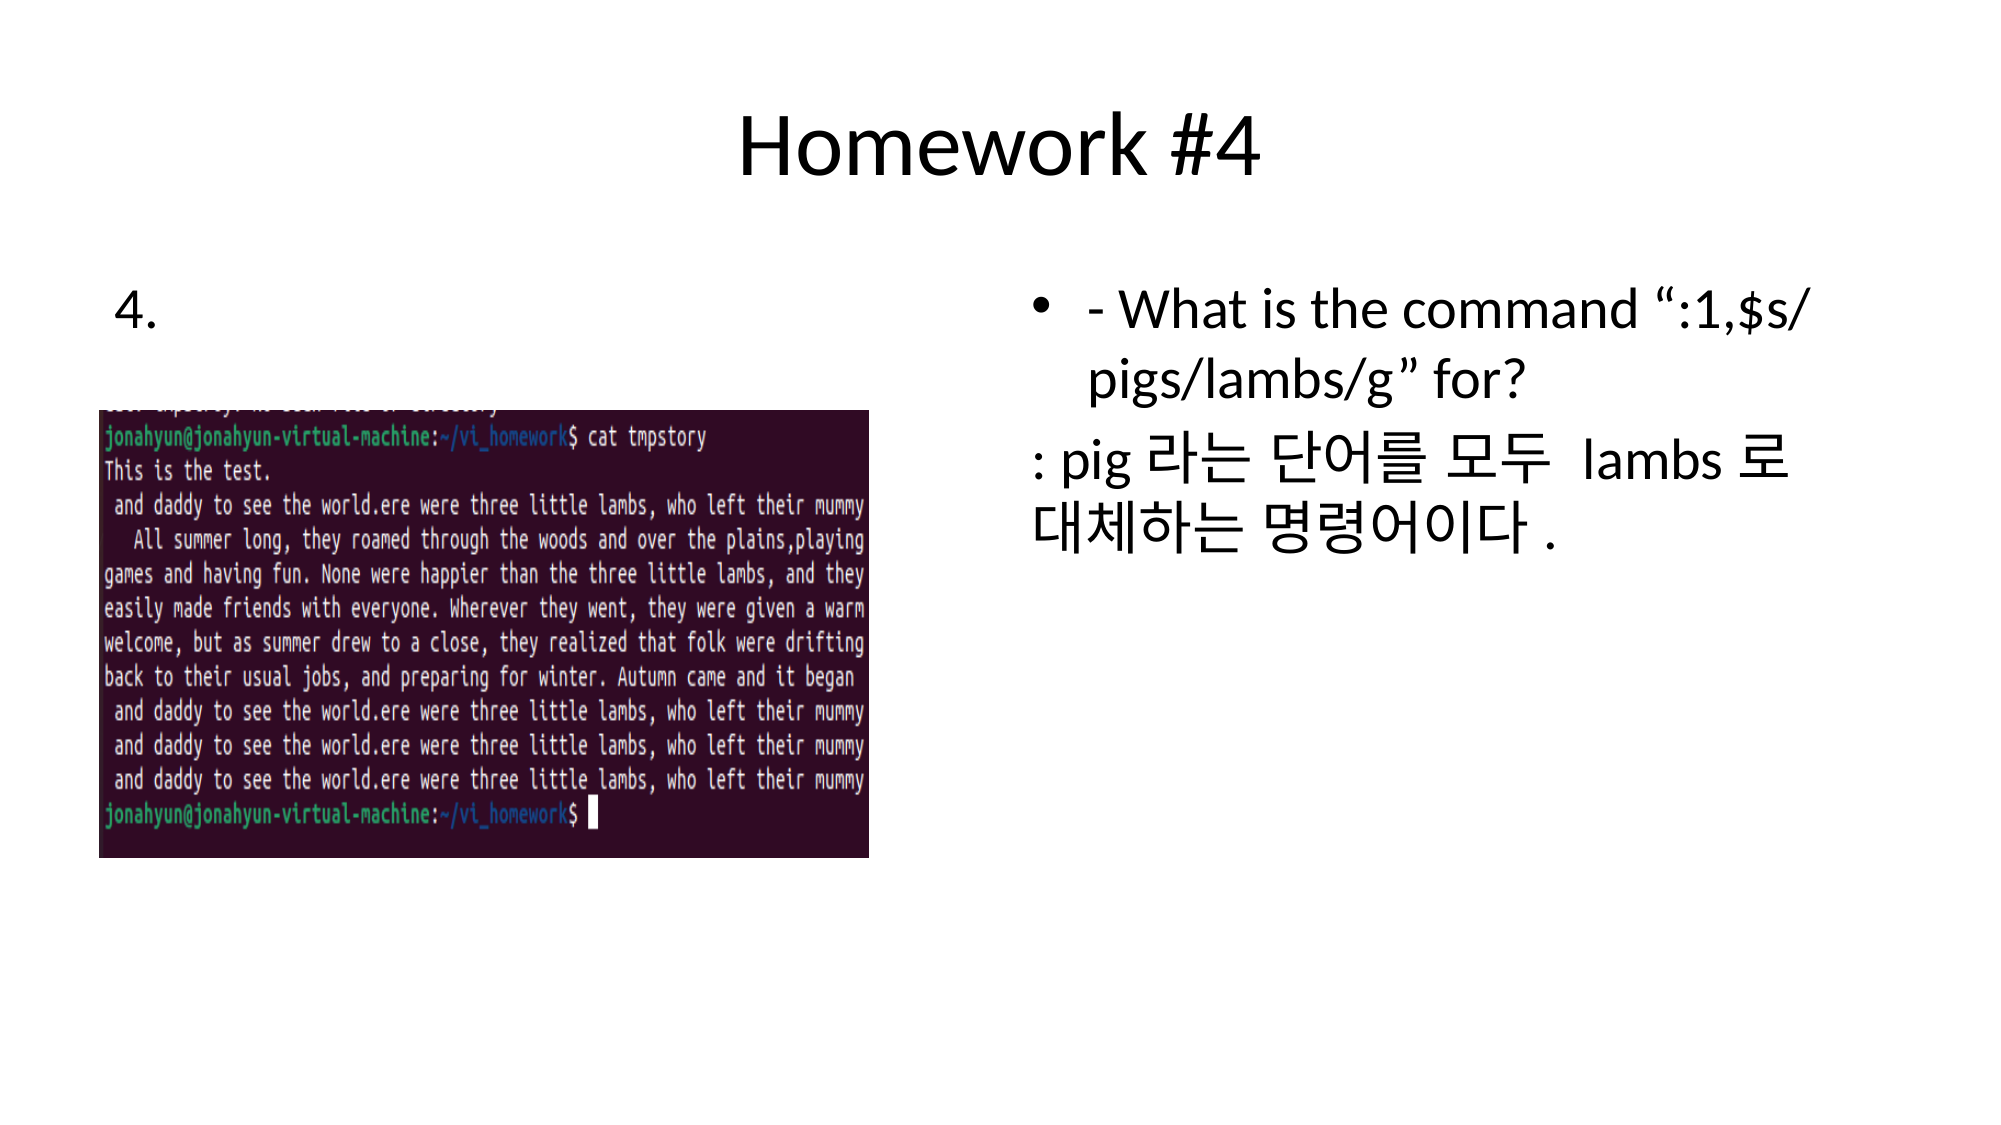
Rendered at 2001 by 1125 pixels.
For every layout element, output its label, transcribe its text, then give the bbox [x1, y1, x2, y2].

list - What is the command “:1,$s/pigs/lambs/g” for? : pig라는 단어를 모두 lambs로 대체하는 명령어이다. [1016, 262, 1900, 1005]
list 4. [99, 262, 984, 1005]
picture [99, 409, 869, 858]
title Homework #4 [99, 45, 1900, 233]
